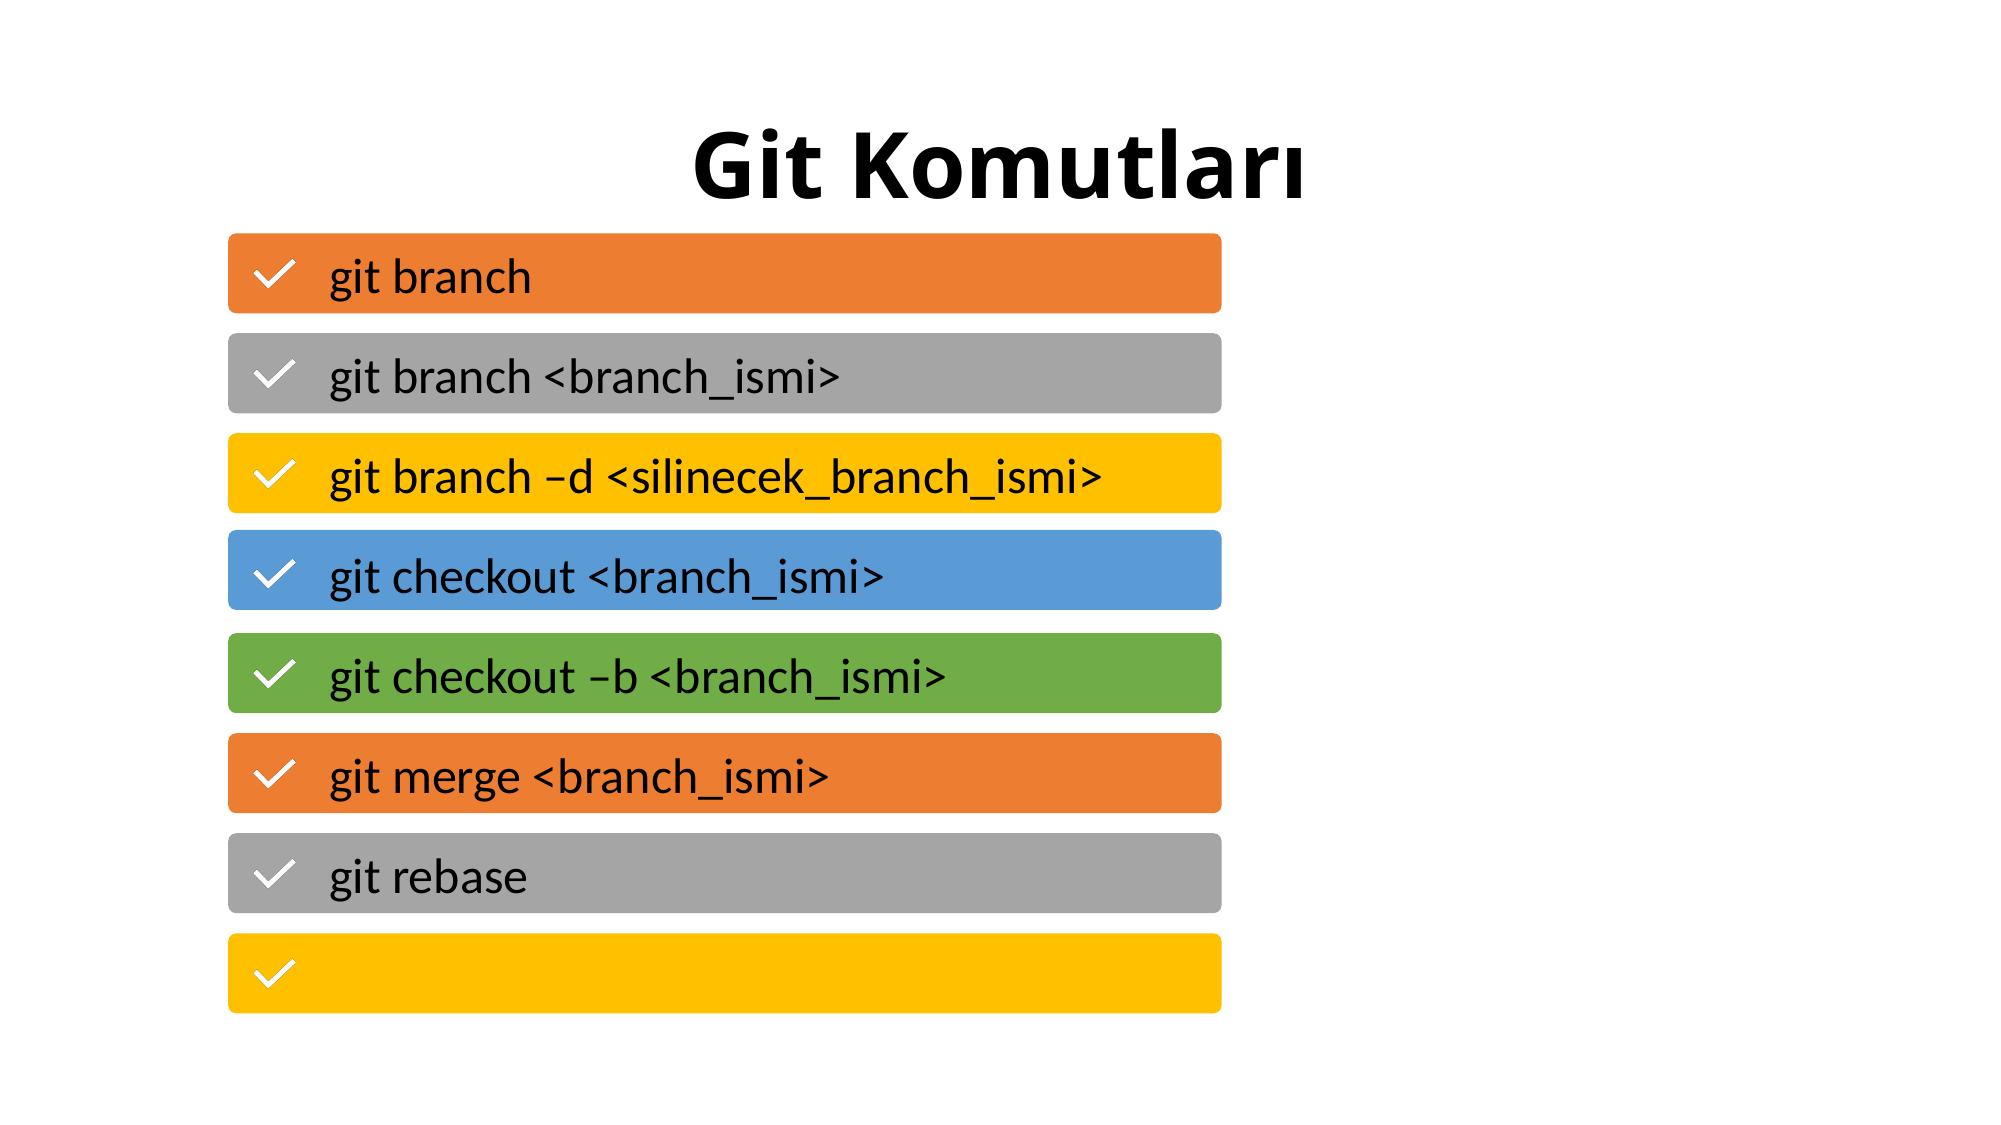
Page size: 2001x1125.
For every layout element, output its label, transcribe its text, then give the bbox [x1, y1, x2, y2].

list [228, 233, 1222, 1014]
title Git Komutları [137, 59, 1863, 278]
